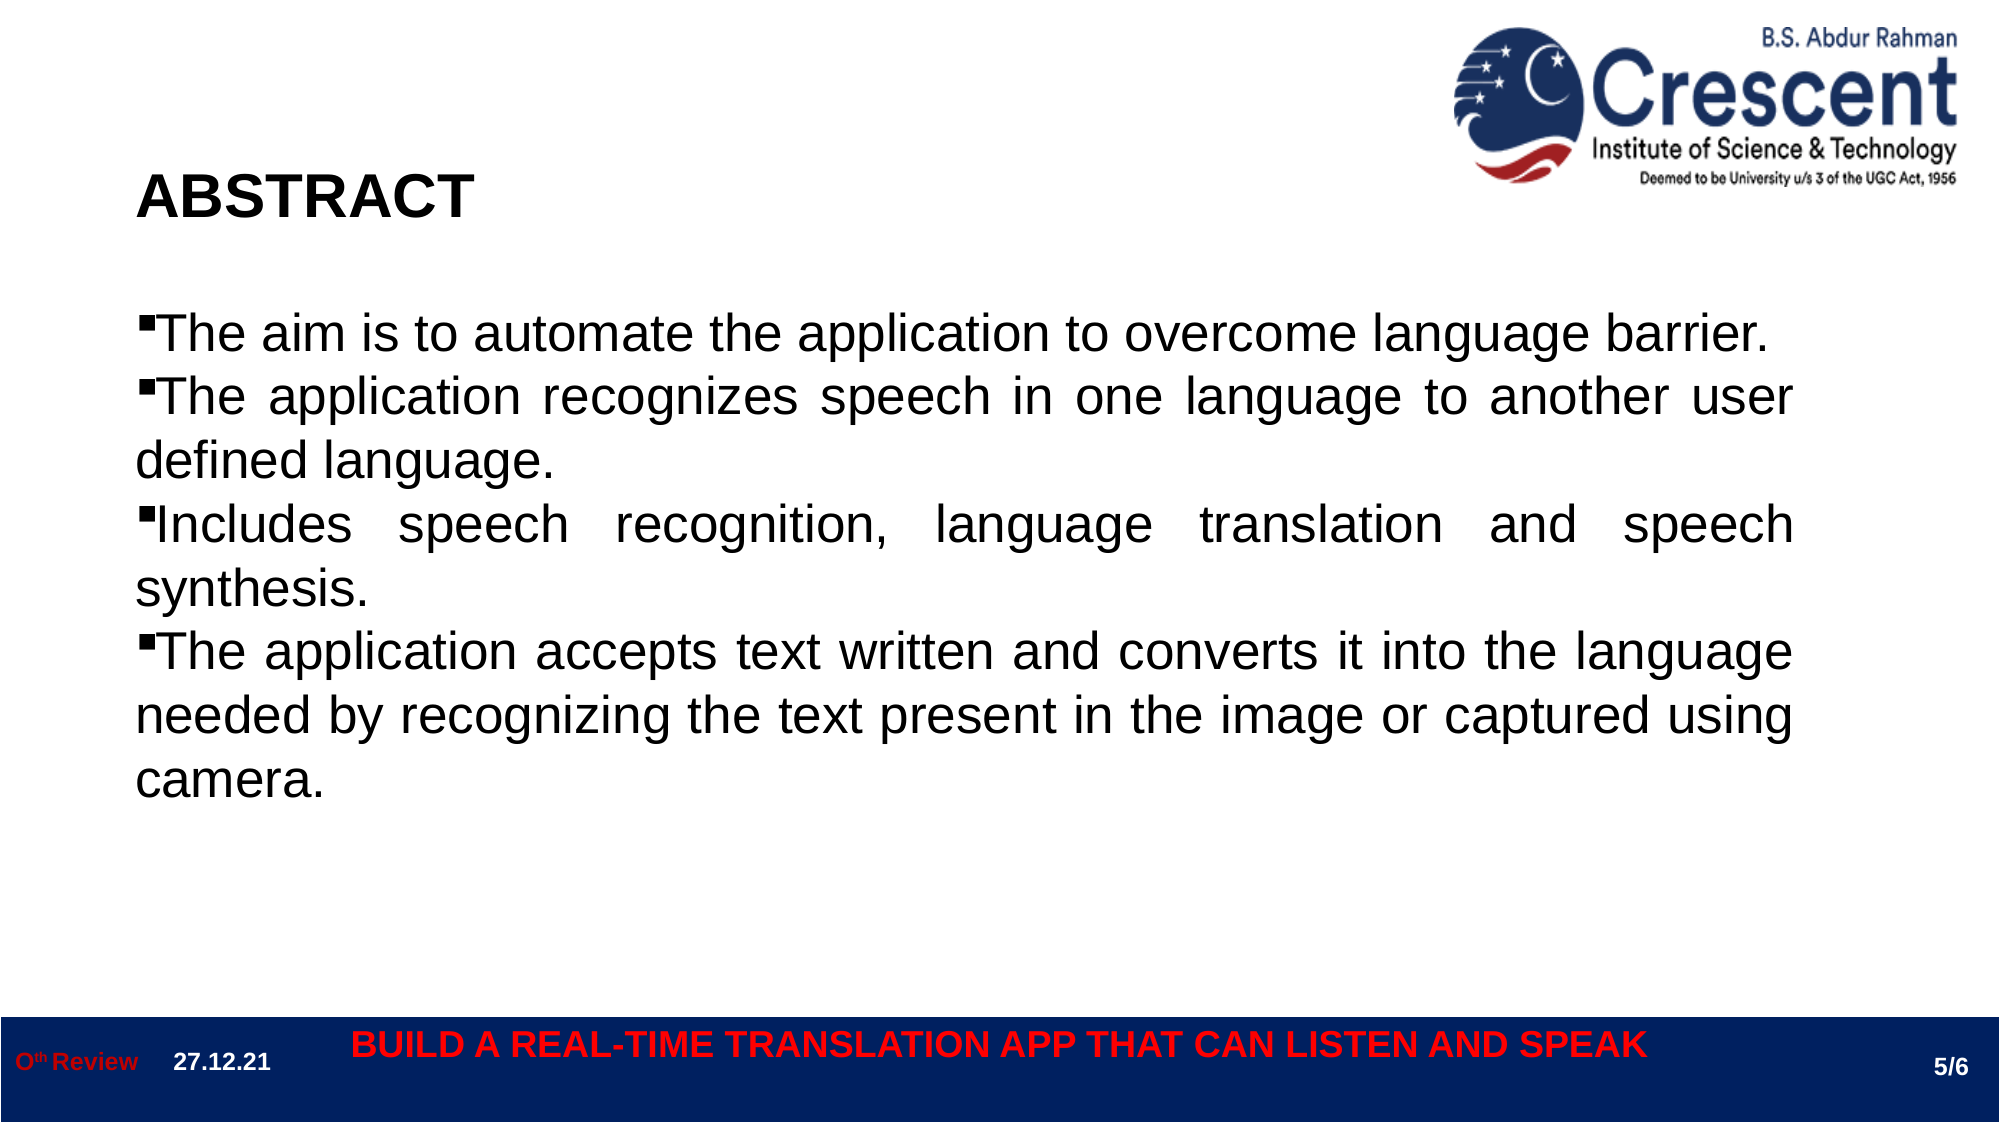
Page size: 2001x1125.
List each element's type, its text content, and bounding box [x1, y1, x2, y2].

slide_number 5/6 [1534, 1035, 1985, 1096]
text_box ABSTRACT The aim is to automate the application to overcome language barrier. The application recognizes speech in one language to another user defined language. Includes speech recognition, language translation and speech synthesis. The application accepts text written and converts it into the language needed by recognizing the text present in the image or captured using camera. [120, 148, 1810, 968]
text_box Oth Review 27.12.21 [0, 1029, 357, 1090]
picture [1454, 27, 1960, 187]
table_header BUILD A REAL-TIME TRANSLATION APP THAT CAN LISTEN AND SPEAK [1, 1017, 1999, 1122]
